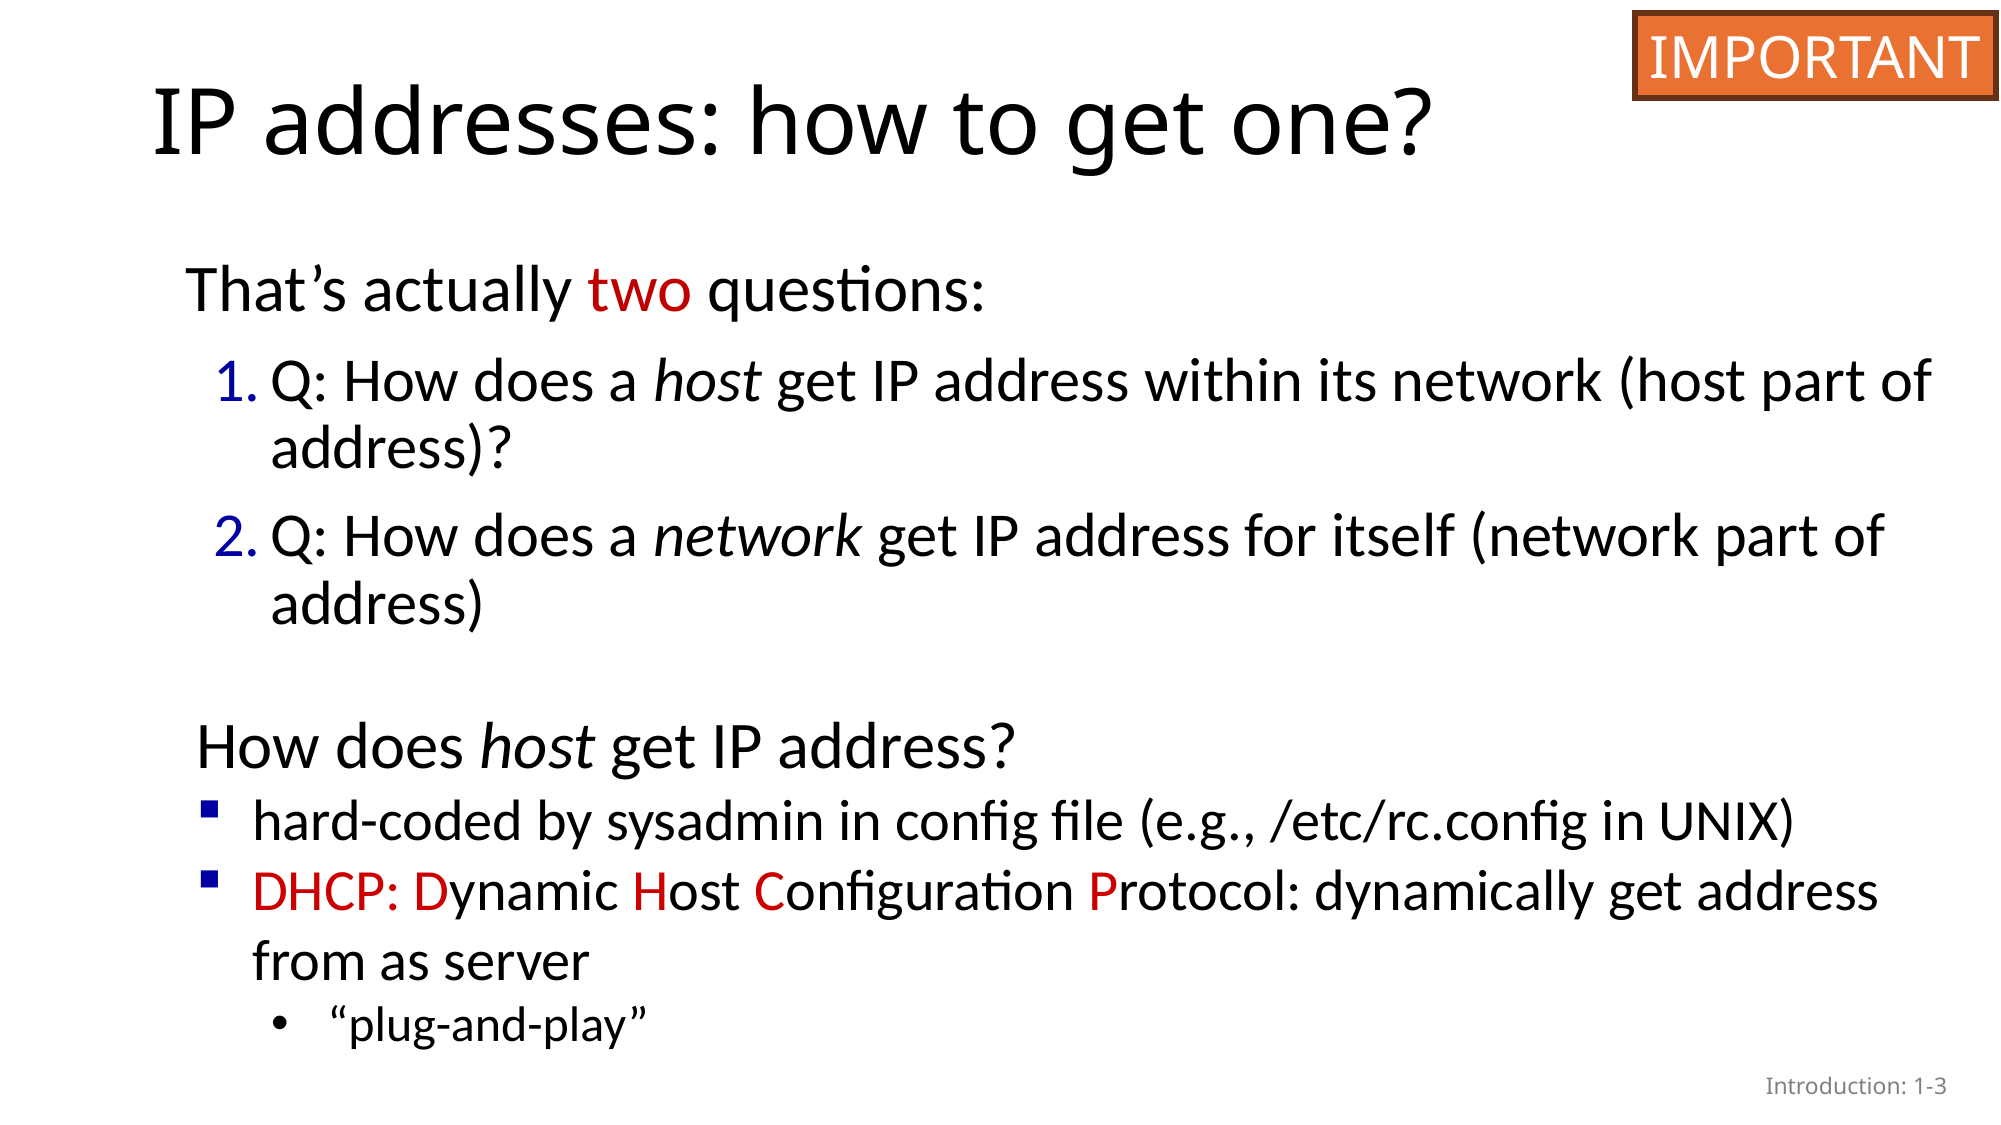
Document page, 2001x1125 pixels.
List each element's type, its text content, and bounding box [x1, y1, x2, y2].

title IP addresses: how to get one? [137, 51, 1863, 198]
text_box How does host get IP address? hard-coded by sysadmin in config file (e.g., /etc/rc.config in UNIX) DHCP: Dynamic Host Configuration Protocol: dynamically get address from as server “plug-and-play” [181, 694, 1910, 1060]
slide_number Introduction: 1-3 [1512, 1056, 1963, 1117]
text_box That’s actually two questions: Q: How does a host get IP address within its network (host part of address)? Q: How does a network get IP address for itself (network part of address) [149, 246, 1970, 686]
text_box IMPORTANT [1633, 11, 1998, 99]
